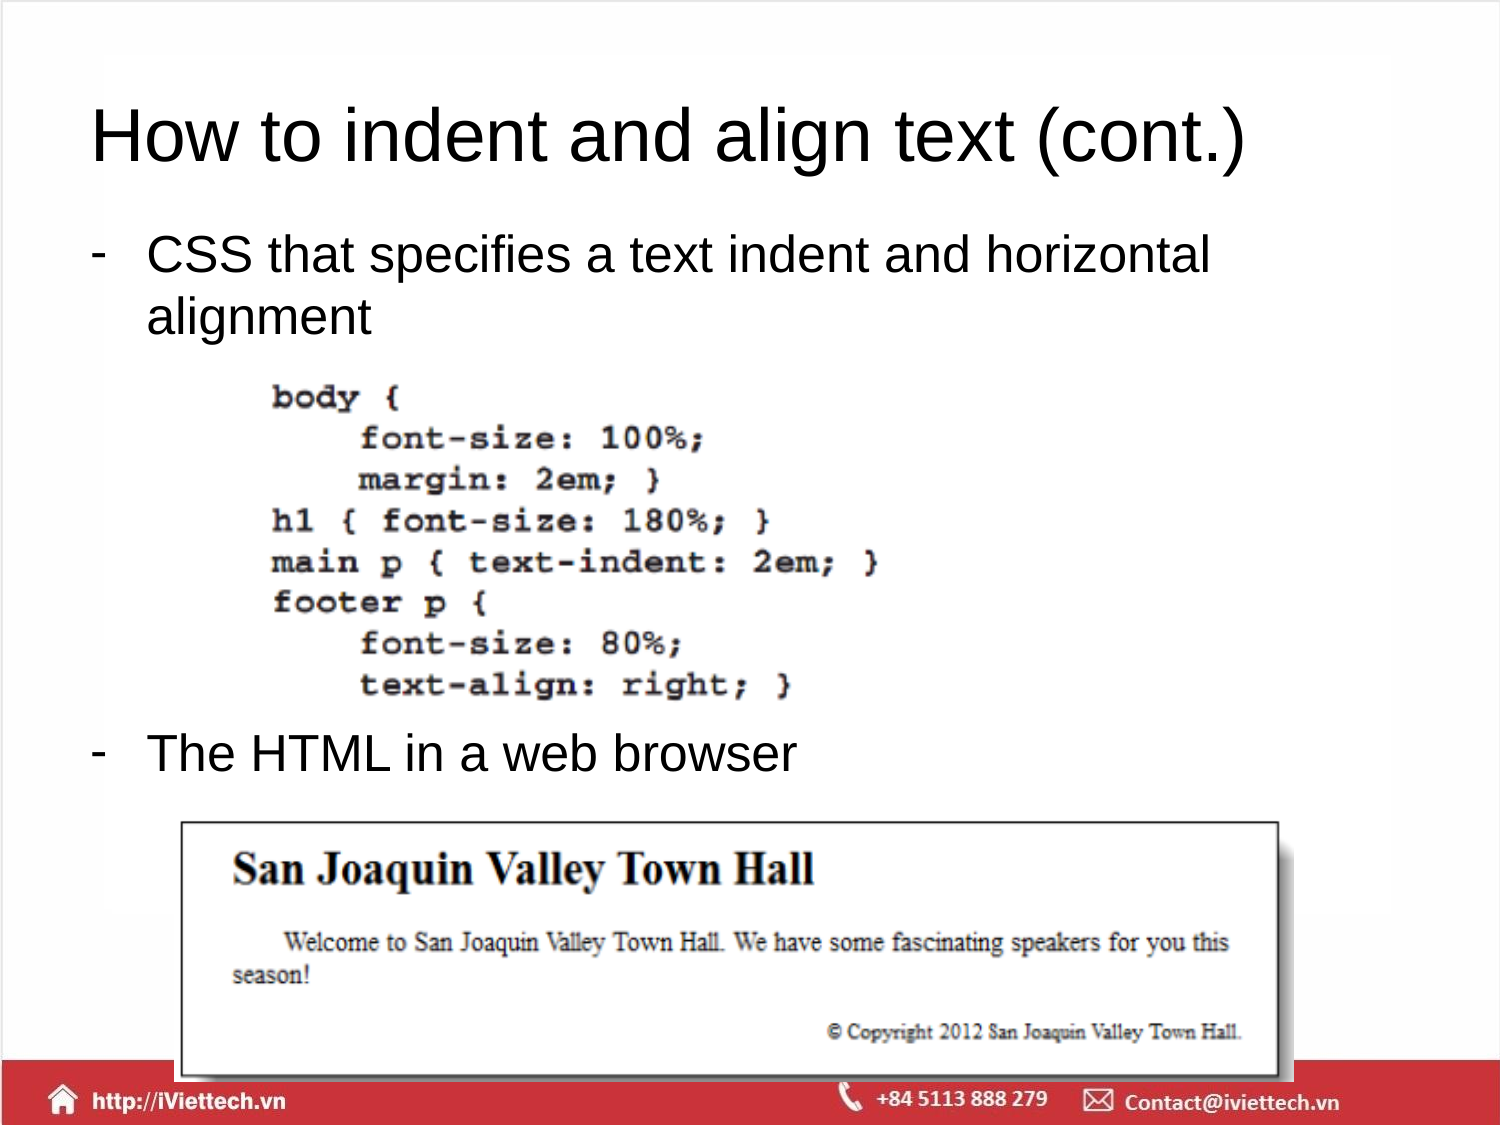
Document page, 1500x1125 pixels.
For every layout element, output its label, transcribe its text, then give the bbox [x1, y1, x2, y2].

picture [0, 0, 1500, 1125]
title How to indent and align text (cont.) [75, 37, 1425, 212]
list CSS that specifies a text indent and horizontal alignment The HTML in a web browser [75, 212, 1425, 955]
